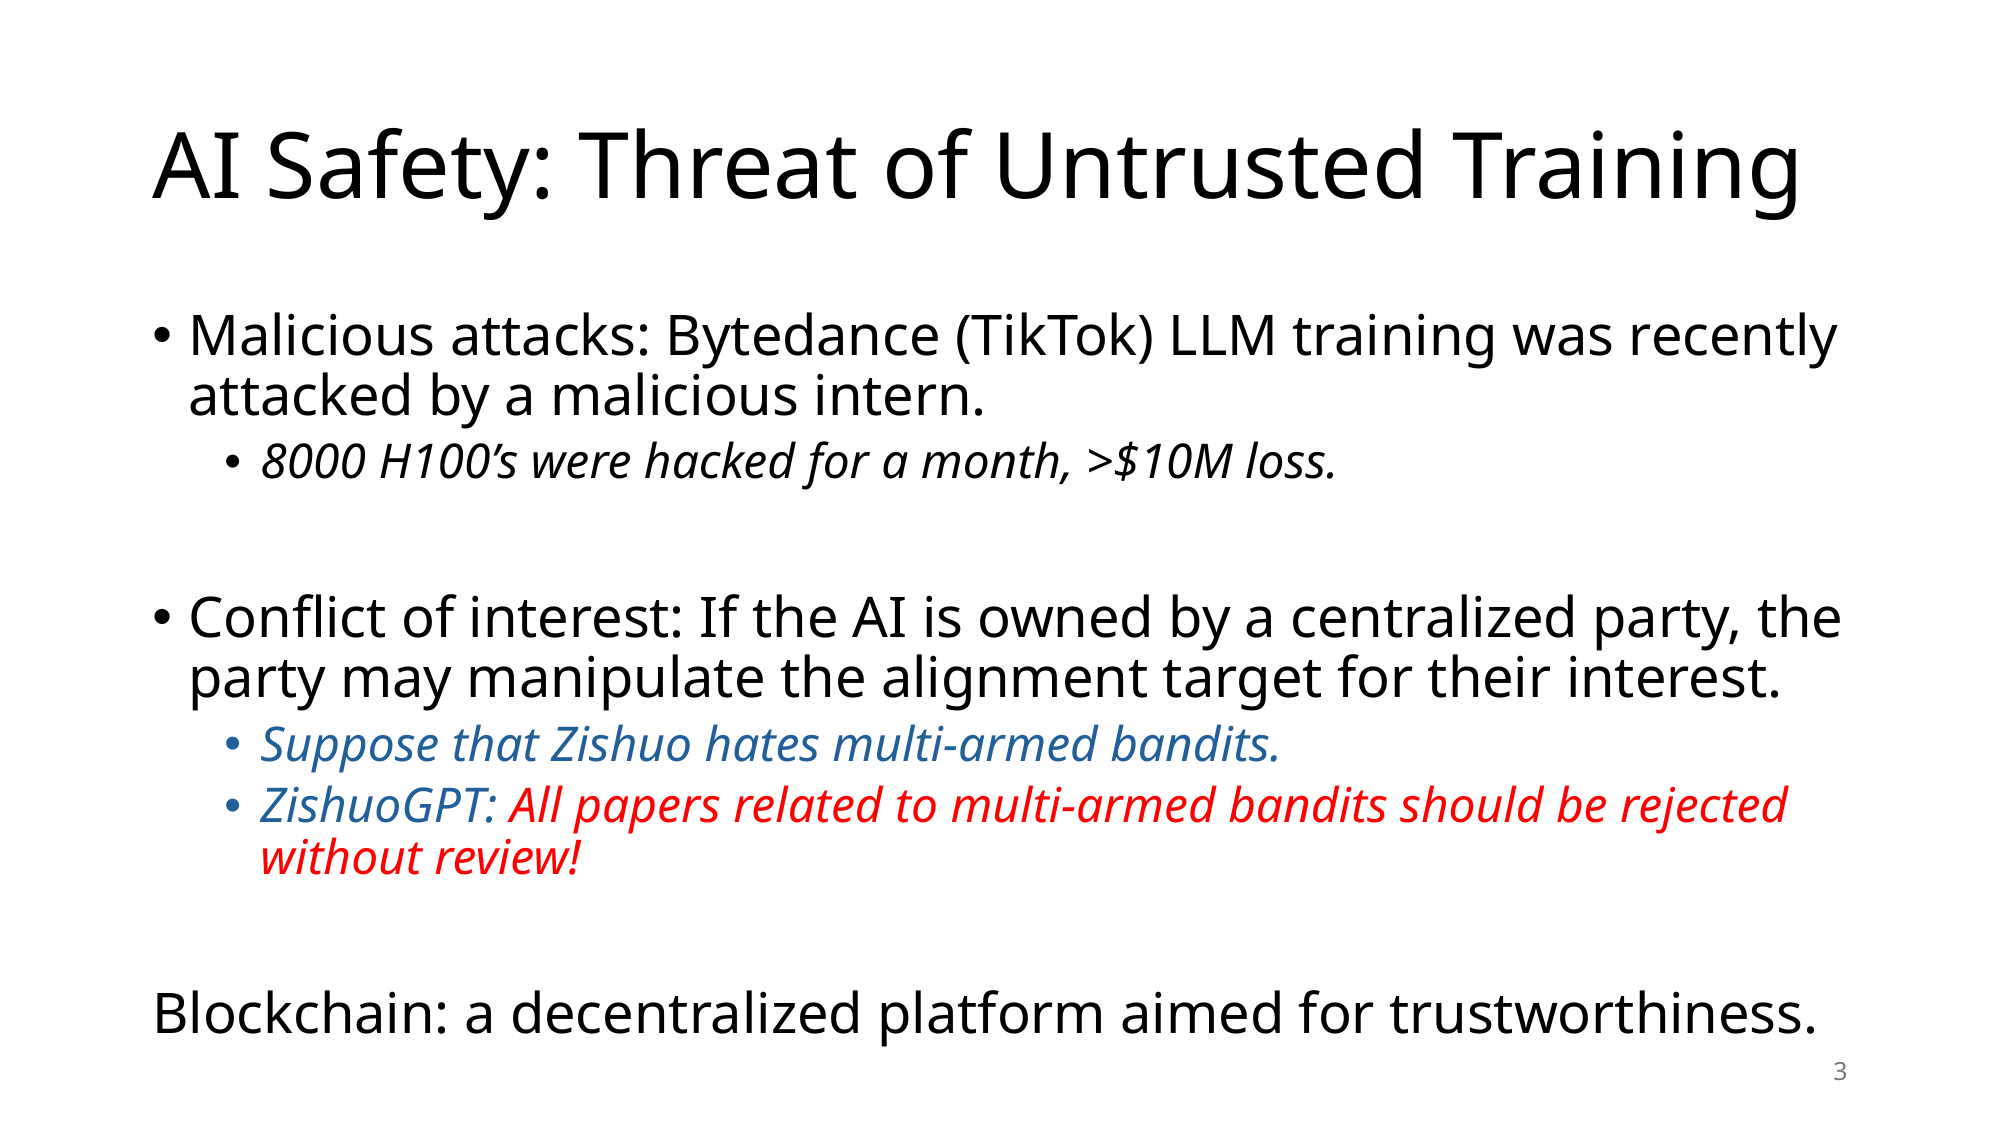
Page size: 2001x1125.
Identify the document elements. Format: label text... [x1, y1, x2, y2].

slide_number 3 [1412, 1042, 1863, 1103]
list Malicious attacks: Bytedance (TikTok) LLM training was recently attacked by a malicious intern. 8000 H100’s were hacked for a month, >$10M loss. Conflict of interest: If the AI is owned by a centralized party, the party may manipulate the alignment target for their interest. Suppose that Zishuo hates multi-armed bandits. ZishuoGPT: All papers related to multi-armed bandits should be rejected without review! Blockchain: a decentralized platform aimed for trustworthiness. [137, 299, 1863, 1079]
title AI Safety: Threat of Untrusted Training [137, 59, 1863, 278]
